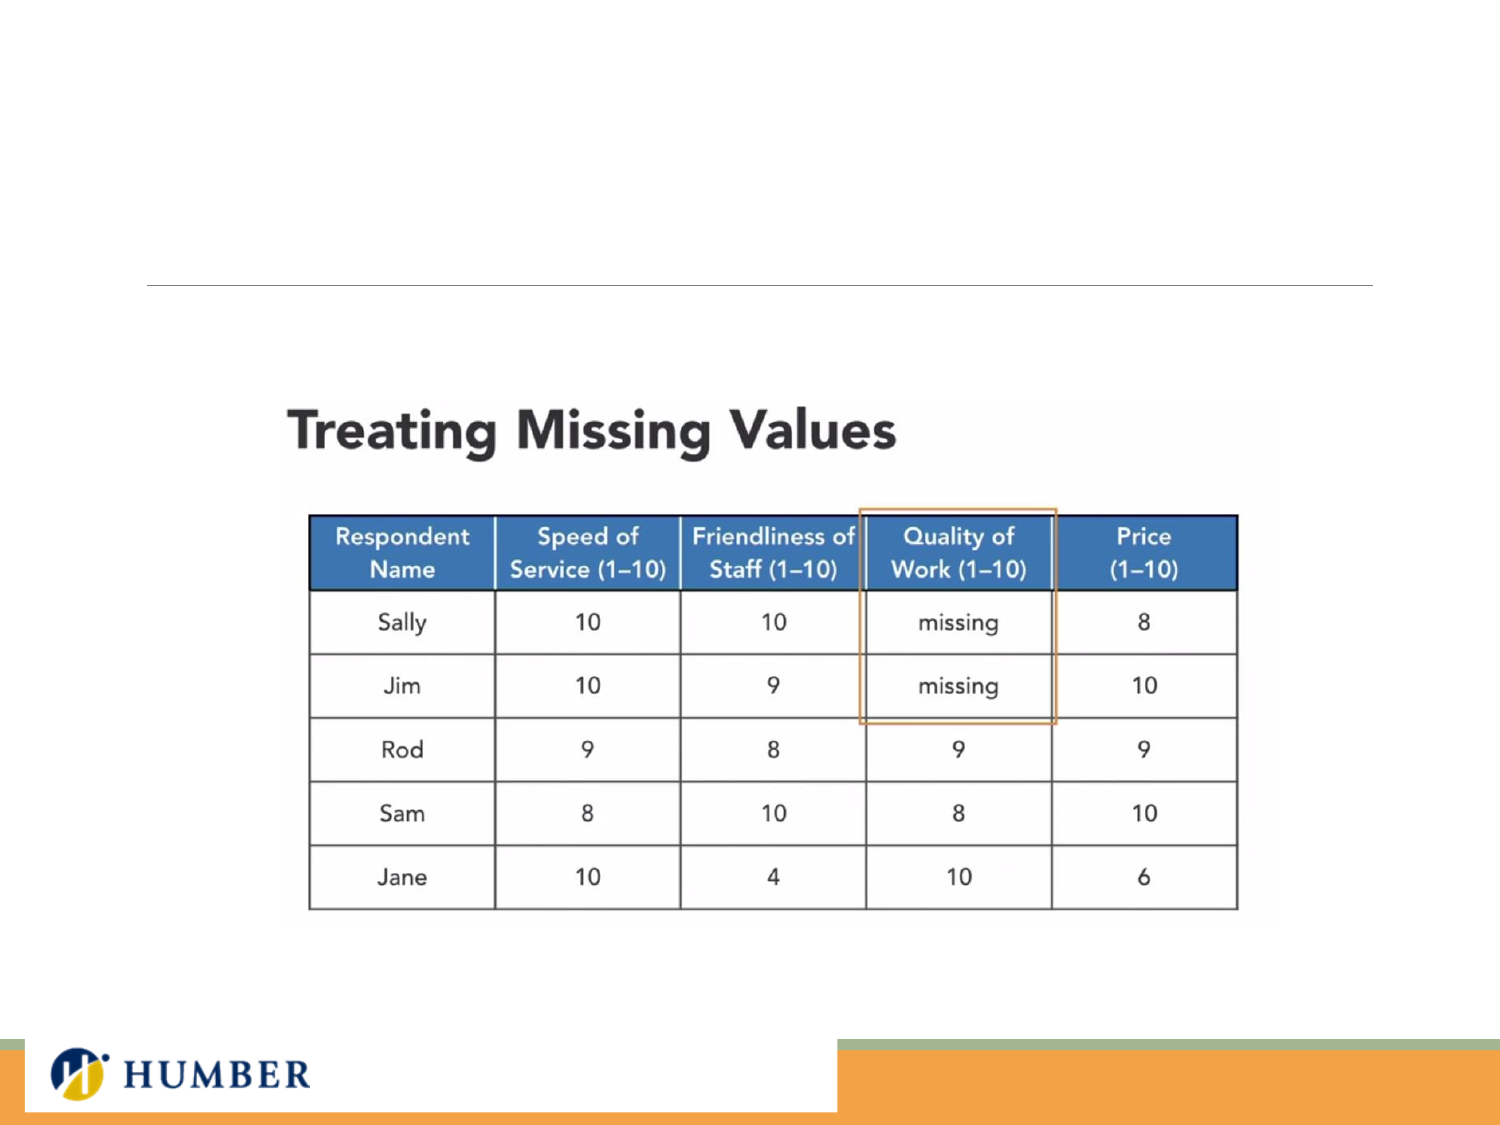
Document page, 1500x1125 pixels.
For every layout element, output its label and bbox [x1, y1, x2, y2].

text_box [24, 1037, 838, 1113]
picture [281, 399, 1276, 925]
picture [26, 1041, 310, 1109]
